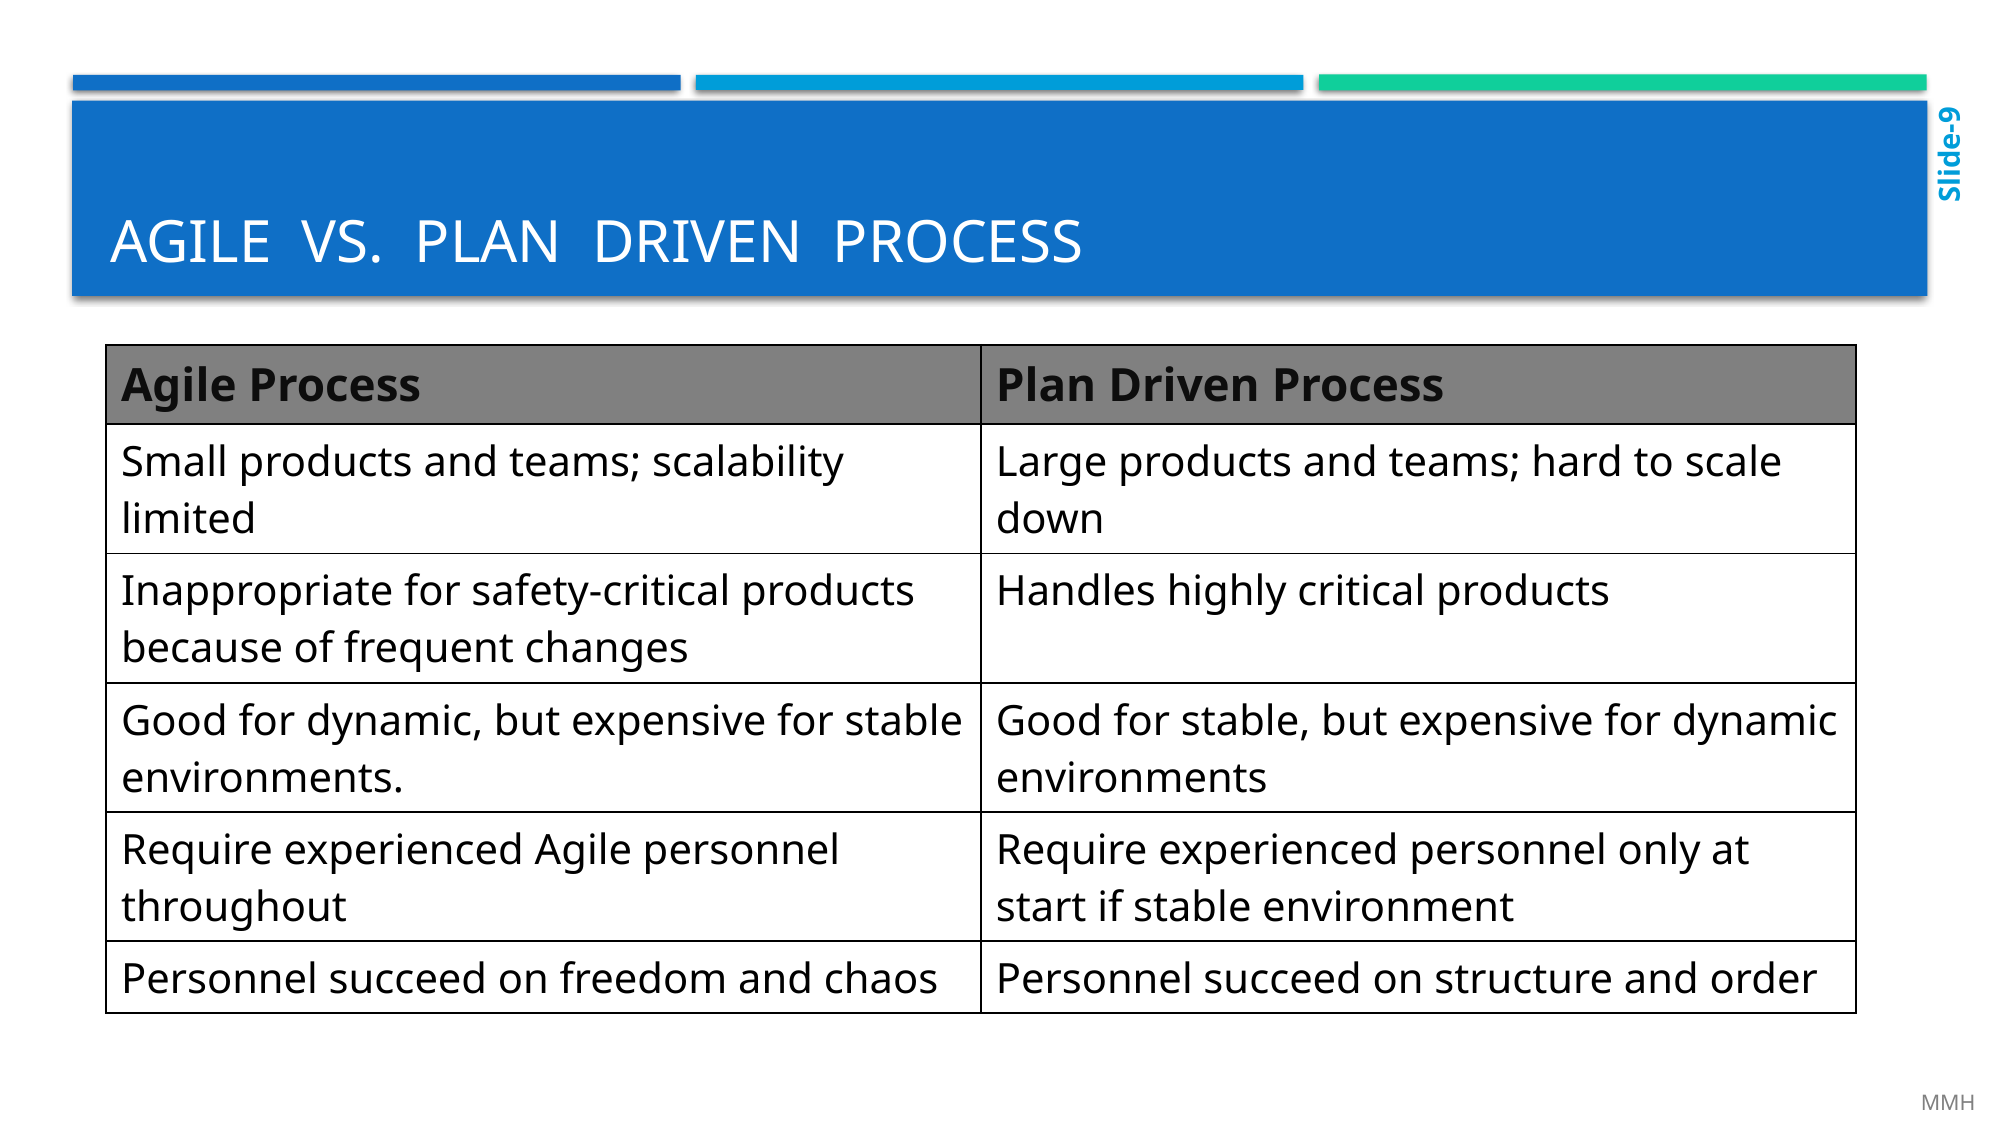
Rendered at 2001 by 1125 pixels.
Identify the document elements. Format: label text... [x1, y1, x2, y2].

table_cell Good for stable, but expensive for dynamic environments [982, 684, 1855, 811]
table_header Agile Process [107, 346, 980, 423]
text_box MMH [1894, 1079, 2000, 1125]
text_box Slide-9 [1930, 99, 1972, 262]
table_cell Require experienced personnel only at start if stable environment [982, 813, 1855, 940]
table_cell Require experienced Agile personnel throughout [107, 813, 980, 940]
table_cell Personnel succeed on freedom and chaos [107, 942, 980, 1012]
table_cell Inappropriate for safety-critical products because of frequent changes [107, 554, 980, 682]
table_cell Small products and teams; scalability limited [107, 425, 980, 553]
table_header Plan Driven Process [982, 346, 1855, 423]
title Agile vs. Plan driven process [95, 115, 1905, 282]
table_cell Personnel succeed on structure and order [982, 942, 1855, 1012]
table_cell Handles highly critical products [982, 554, 1855, 682]
table_cell Large products and teams; hard to scale down [982, 425, 1855, 553]
table_cell Good for dynamic, but expensive for stable environments. [107, 684, 980, 811]
